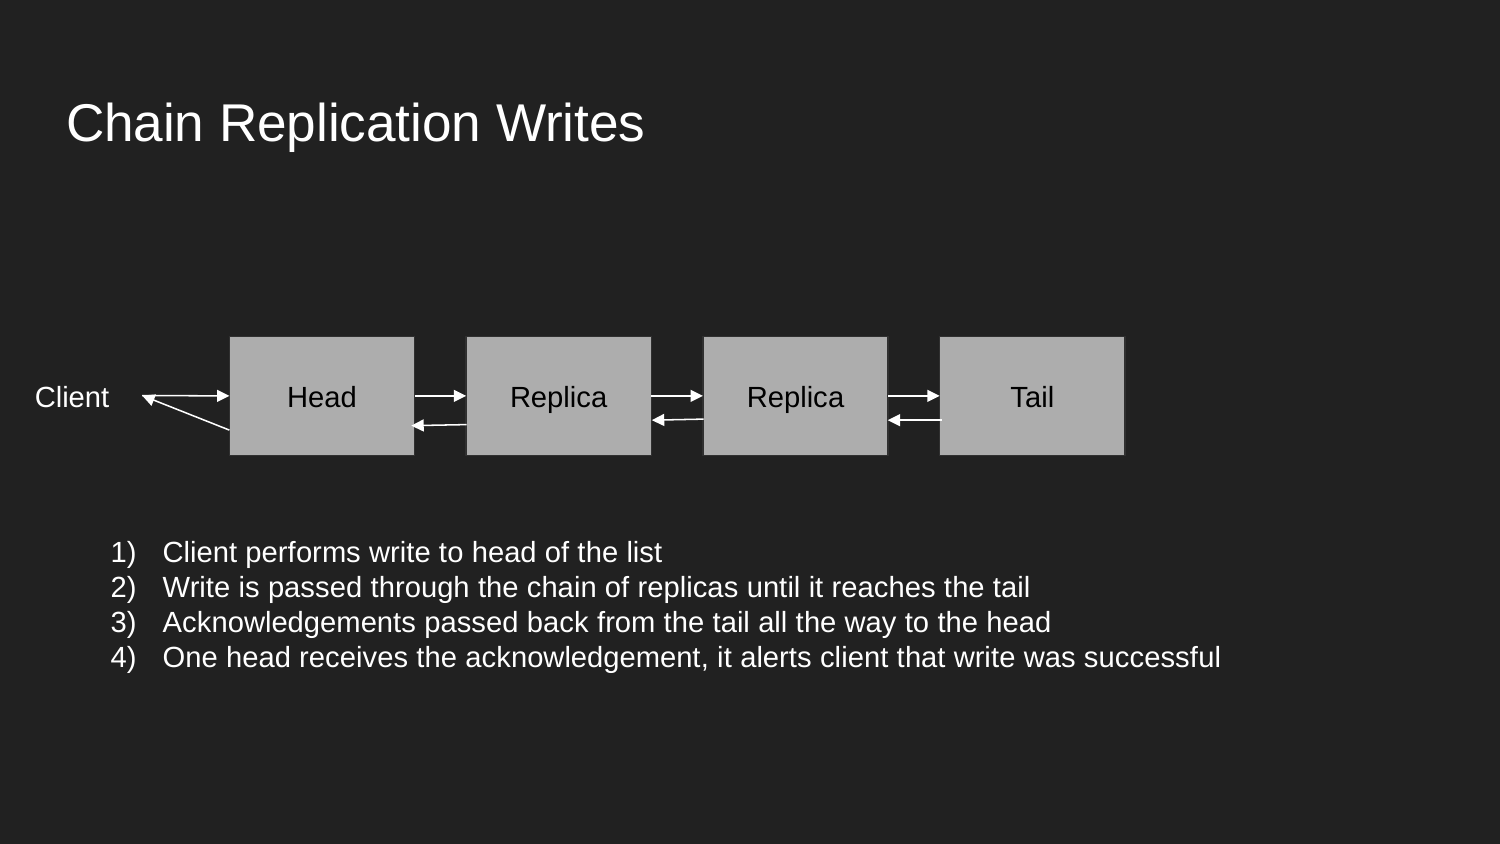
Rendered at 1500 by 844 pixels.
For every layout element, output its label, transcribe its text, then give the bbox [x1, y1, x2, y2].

text_box Client [19, 363, 143, 428]
title Chain Replication Writes [51, 72, 1449, 167]
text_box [142, 395, 230, 431]
text_box Head [229, 336, 415, 456]
text_box Tail [939, 336, 1125, 456]
text_box Replica [702, 336, 889, 456]
text_box Client performs write to head of the list Write is passed through the chain of replicas until it reaches the tail Acknowledgements passed back from the tail all the way to the head One head receives the acknowledgement, it alerts client that write was successful [72, 518, 1293, 689]
text_box Replica [466, 336, 652, 456]
